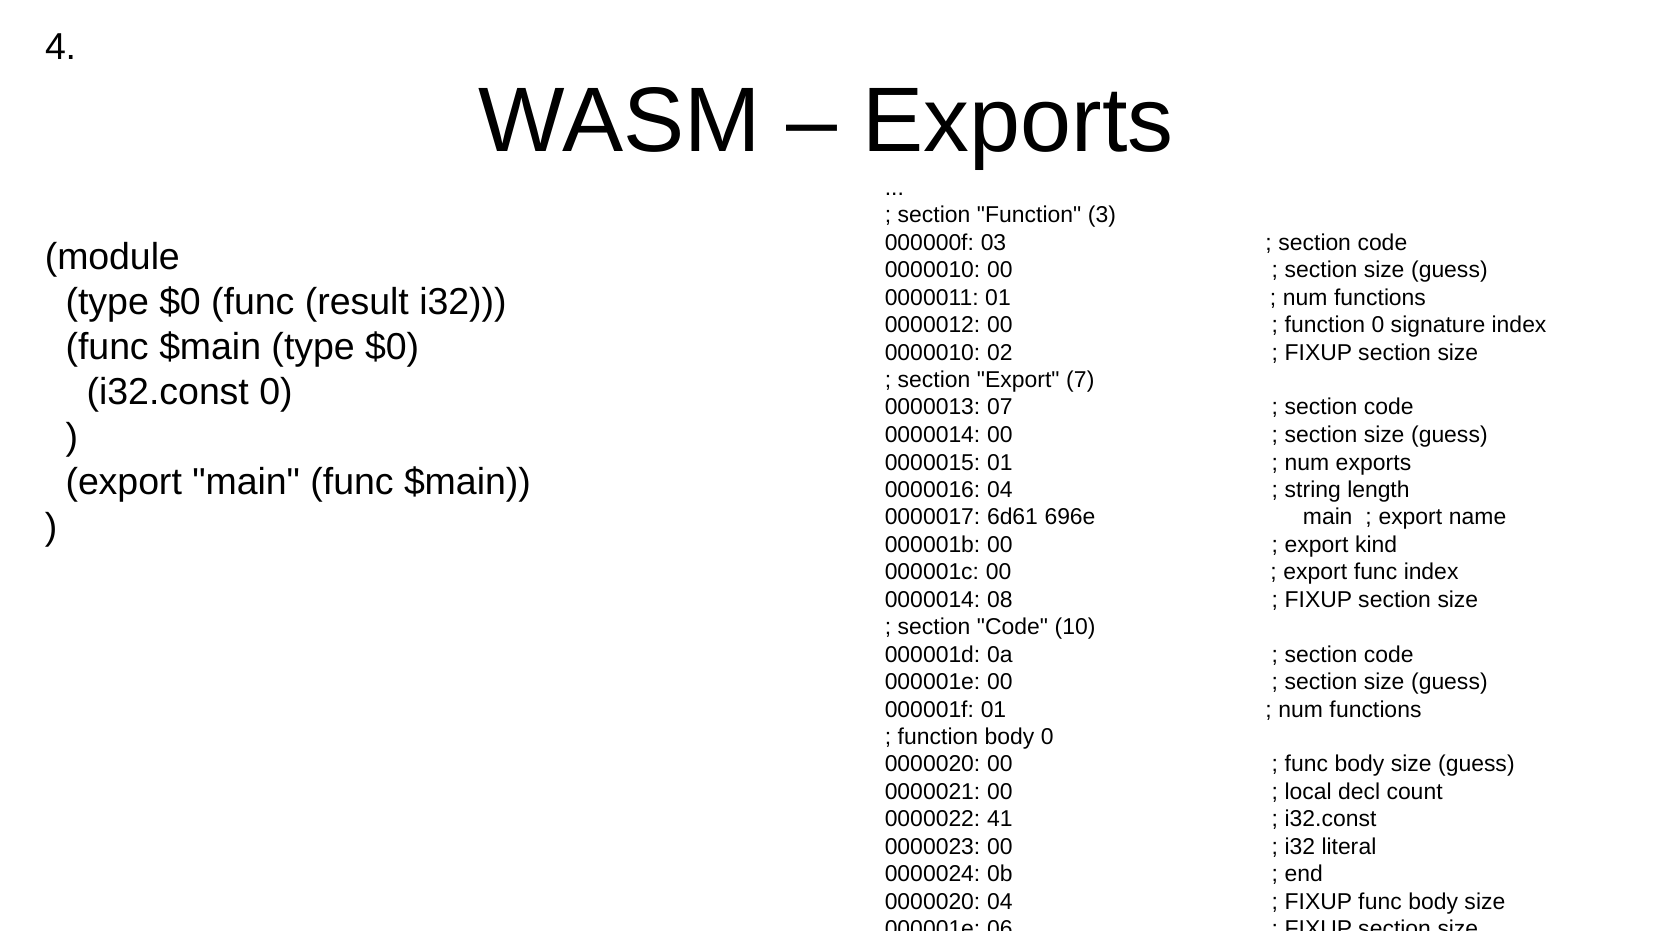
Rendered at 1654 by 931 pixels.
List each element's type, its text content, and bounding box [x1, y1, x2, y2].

text_box WASM – Exports [82, 59, 1571, 170]
text_box 4. [30, 14, 92, 75]
text_box ... ; section "Function" (3) 000000f: 03 ; section code 0000010: 00 ; section size (guess) 0000011: 01 ; num functions 0000012: 00 ; function 0 signature index 0000010: 02 ; FIXUP section size ; section "Export" (7) 0000013: 07 ; section code 0000014: 00 ; section size (guess) 0000015: 01 ; num exports 0000016: 04 ; string length 0000017: 6d61 696e main ; export name 000001b: 00 ; export kind 000001c: 00 ; export func index 0000014: 08 ; FIXUP section size ; section "Code" (10) 000001d: 0a ; section code 000001e: 00 ; section size (guess) 000001f: 01 ; num functions ; function body 0 0000020: 00 ; func body size (guess) 0000021: 00 ; local decl count 0000022: 41 ; i32.const 0000023: 00 ; i32 literal 0000024: 0b ; end 0000020: 04 ; FIXUP func body size 000001e: 06 ; FIXUP section size ... [869, 165, 1635, 931]
text_box (module (type $0 (func (result i32))) (func $main (type $0) (i32.const 0) ) (export "main" (func $main)) ) [29, 224, 795, 555]
